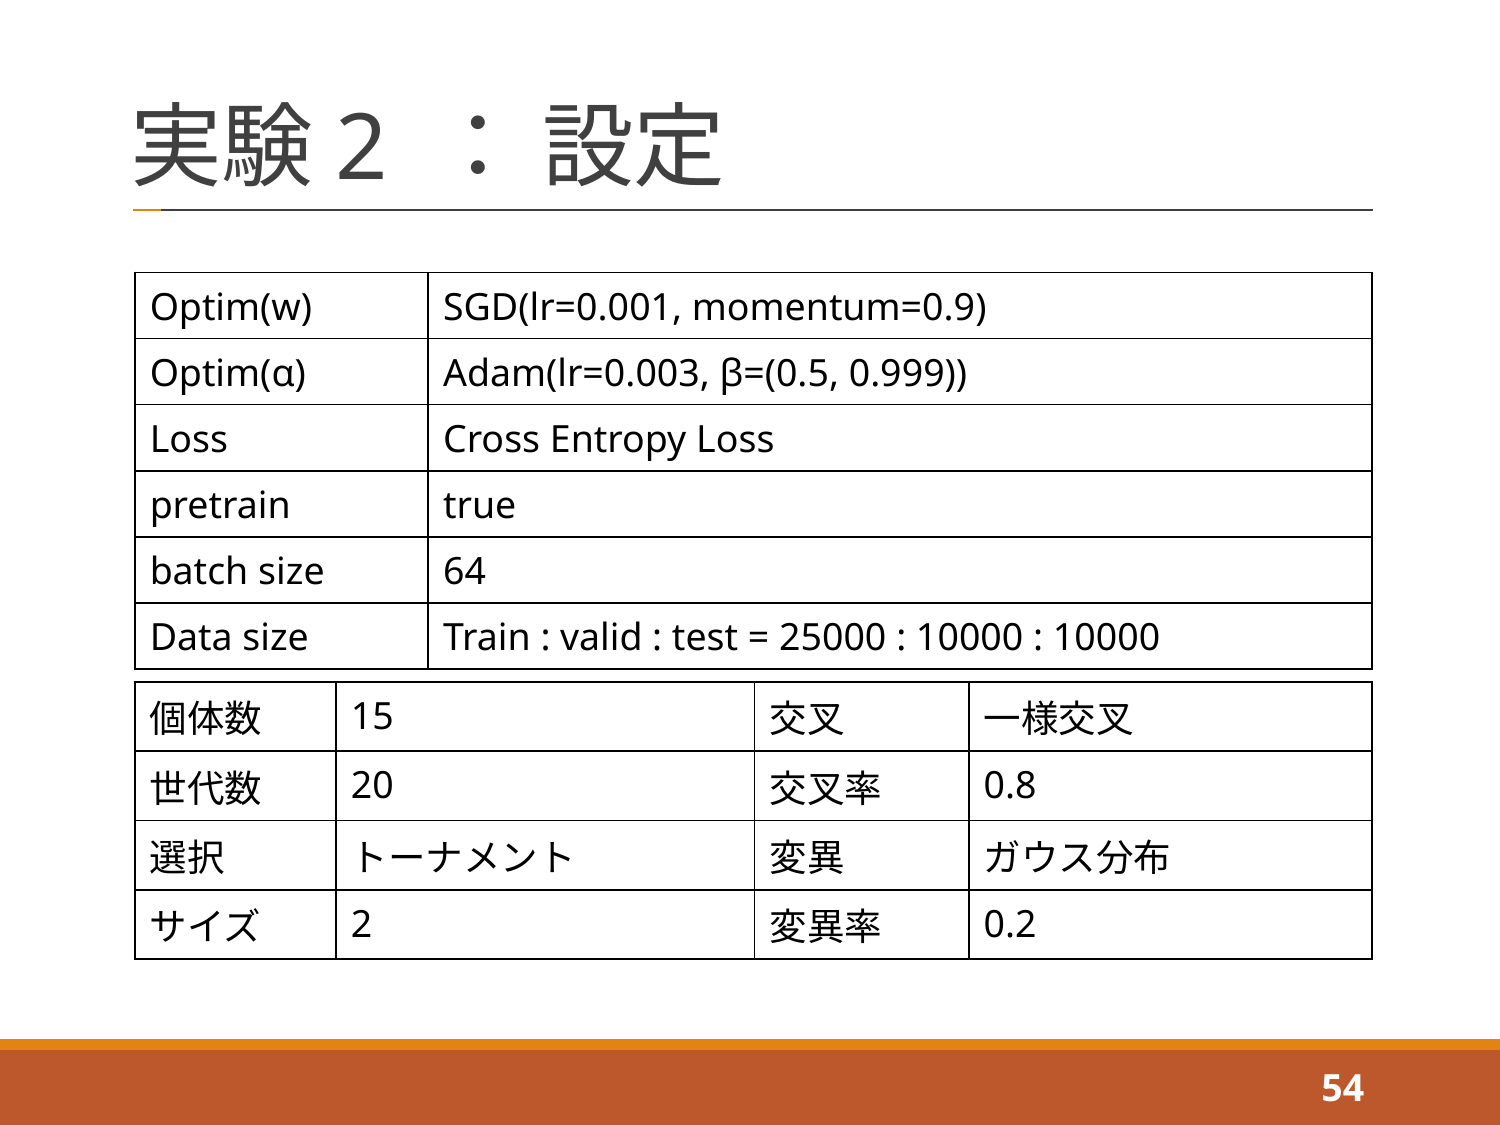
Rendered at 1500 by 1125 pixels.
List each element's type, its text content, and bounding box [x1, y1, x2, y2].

table_cell 変異率 [755, 891, 968, 958]
table_cell 20 [337, 752, 754, 820]
table_cell Train : valid : test = 25000 : 10000 : 10000 [429, 604, 1371, 668]
table_cell サイズ [136, 891, 335, 958]
table_header 一様交叉 [970, 683, 1371, 750]
table_header 個体数 [136, 683, 335, 750]
slide_number 54 [1218, 1059, 1380, 1120]
table_cell Optim(α) [136, 339, 427, 404]
table_header SGD(lr=0.001, momentum=0.9) [429, 273, 1371, 338]
table_cell Data size [136, 604, 427, 668]
table_cell 0.8 [970, 752, 1371, 820]
table_cell true [429, 472, 1371, 536]
table_cell batch size [136, 538, 427, 602]
table_cell 世代数 [136, 752, 335, 820]
table_cell 2 [337, 891, 754, 958]
table_cell pretrain [136, 472, 427, 536]
table_cell 選択 [136, 821, 335, 889]
table_cell 交叉率 [755, 752, 968, 820]
table_cell 64 [429, 538, 1371, 602]
table_cell トーナメント [337, 821, 754, 889]
table_cell Adam(lr=0.003, β=(0.5, 0.999)) [429, 339, 1371, 404]
title 実験2 ： 設定 [115, 37, 1373, 207]
table_cell 0.2 [970, 891, 1371, 958]
table_header 交叉 [755, 683, 968, 750]
table_cell ガウス分布 [970, 821, 1371, 889]
table_cell Loss [136, 405, 427, 470]
table_cell 変異 [755, 821, 968, 889]
table_header Optim(w) [136, 273, 427, 338]
table_cell Cross Entropy Loss [429, 405, 1371, 470]
table_header 15 [337, 683, 754, 750]
